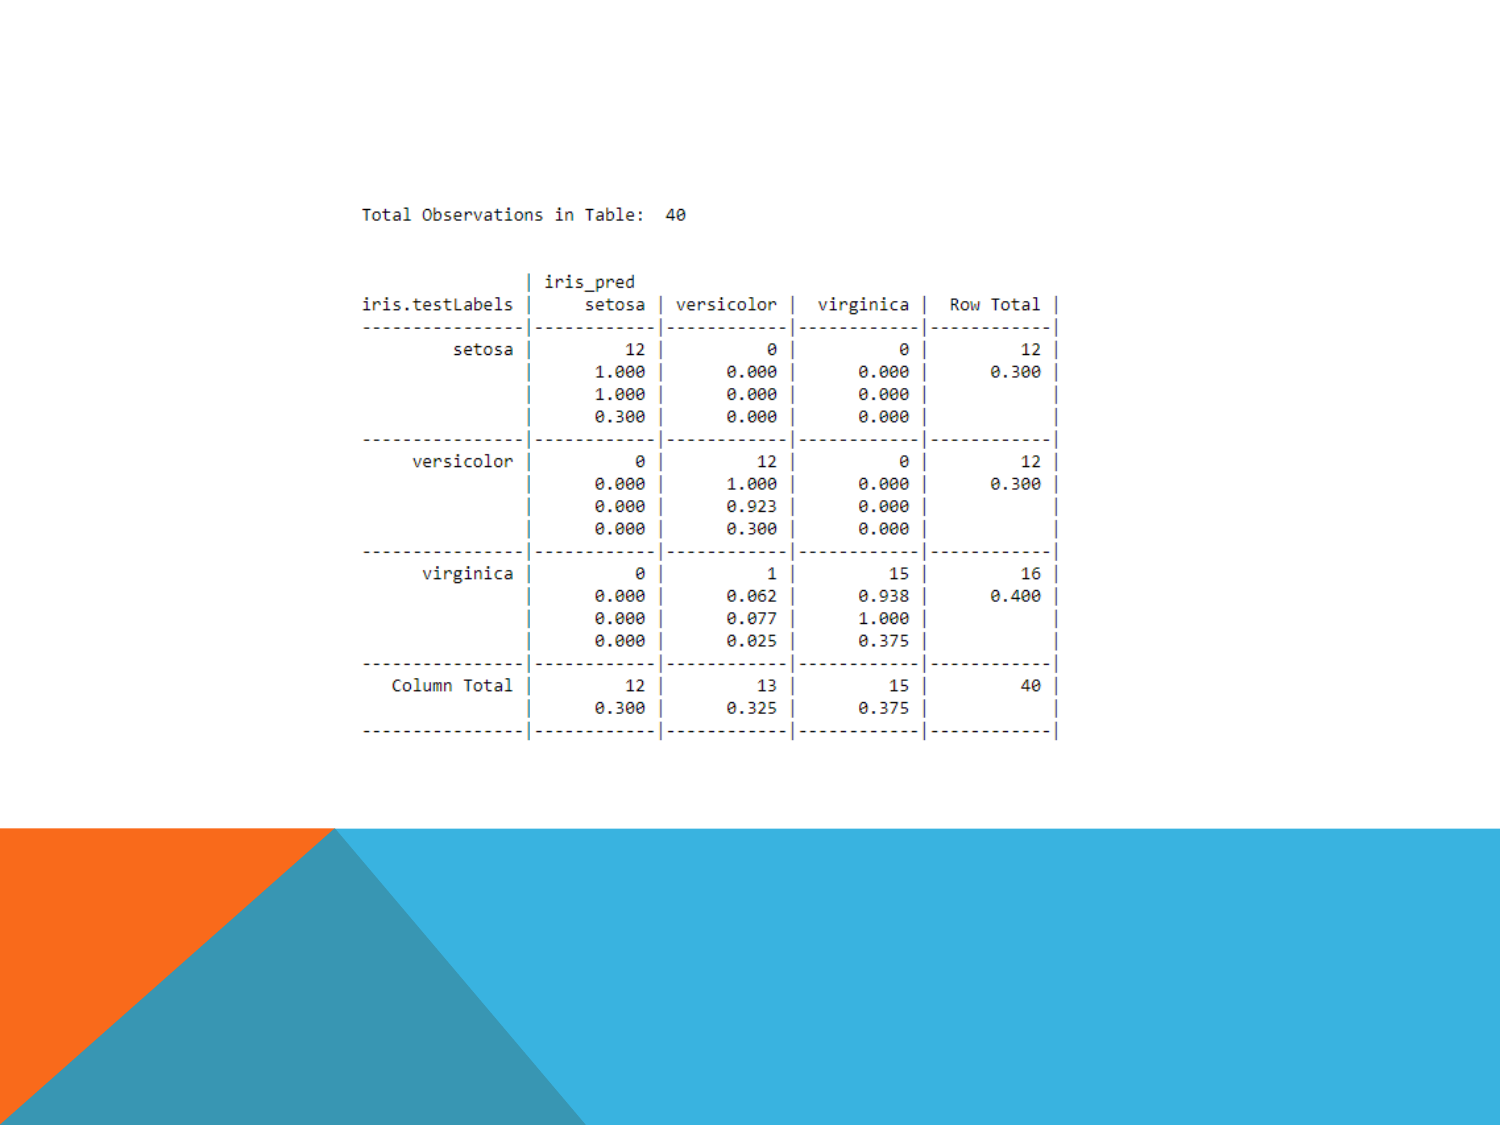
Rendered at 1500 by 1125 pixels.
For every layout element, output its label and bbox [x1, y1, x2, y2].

list [323, 180, 1181, 768]
